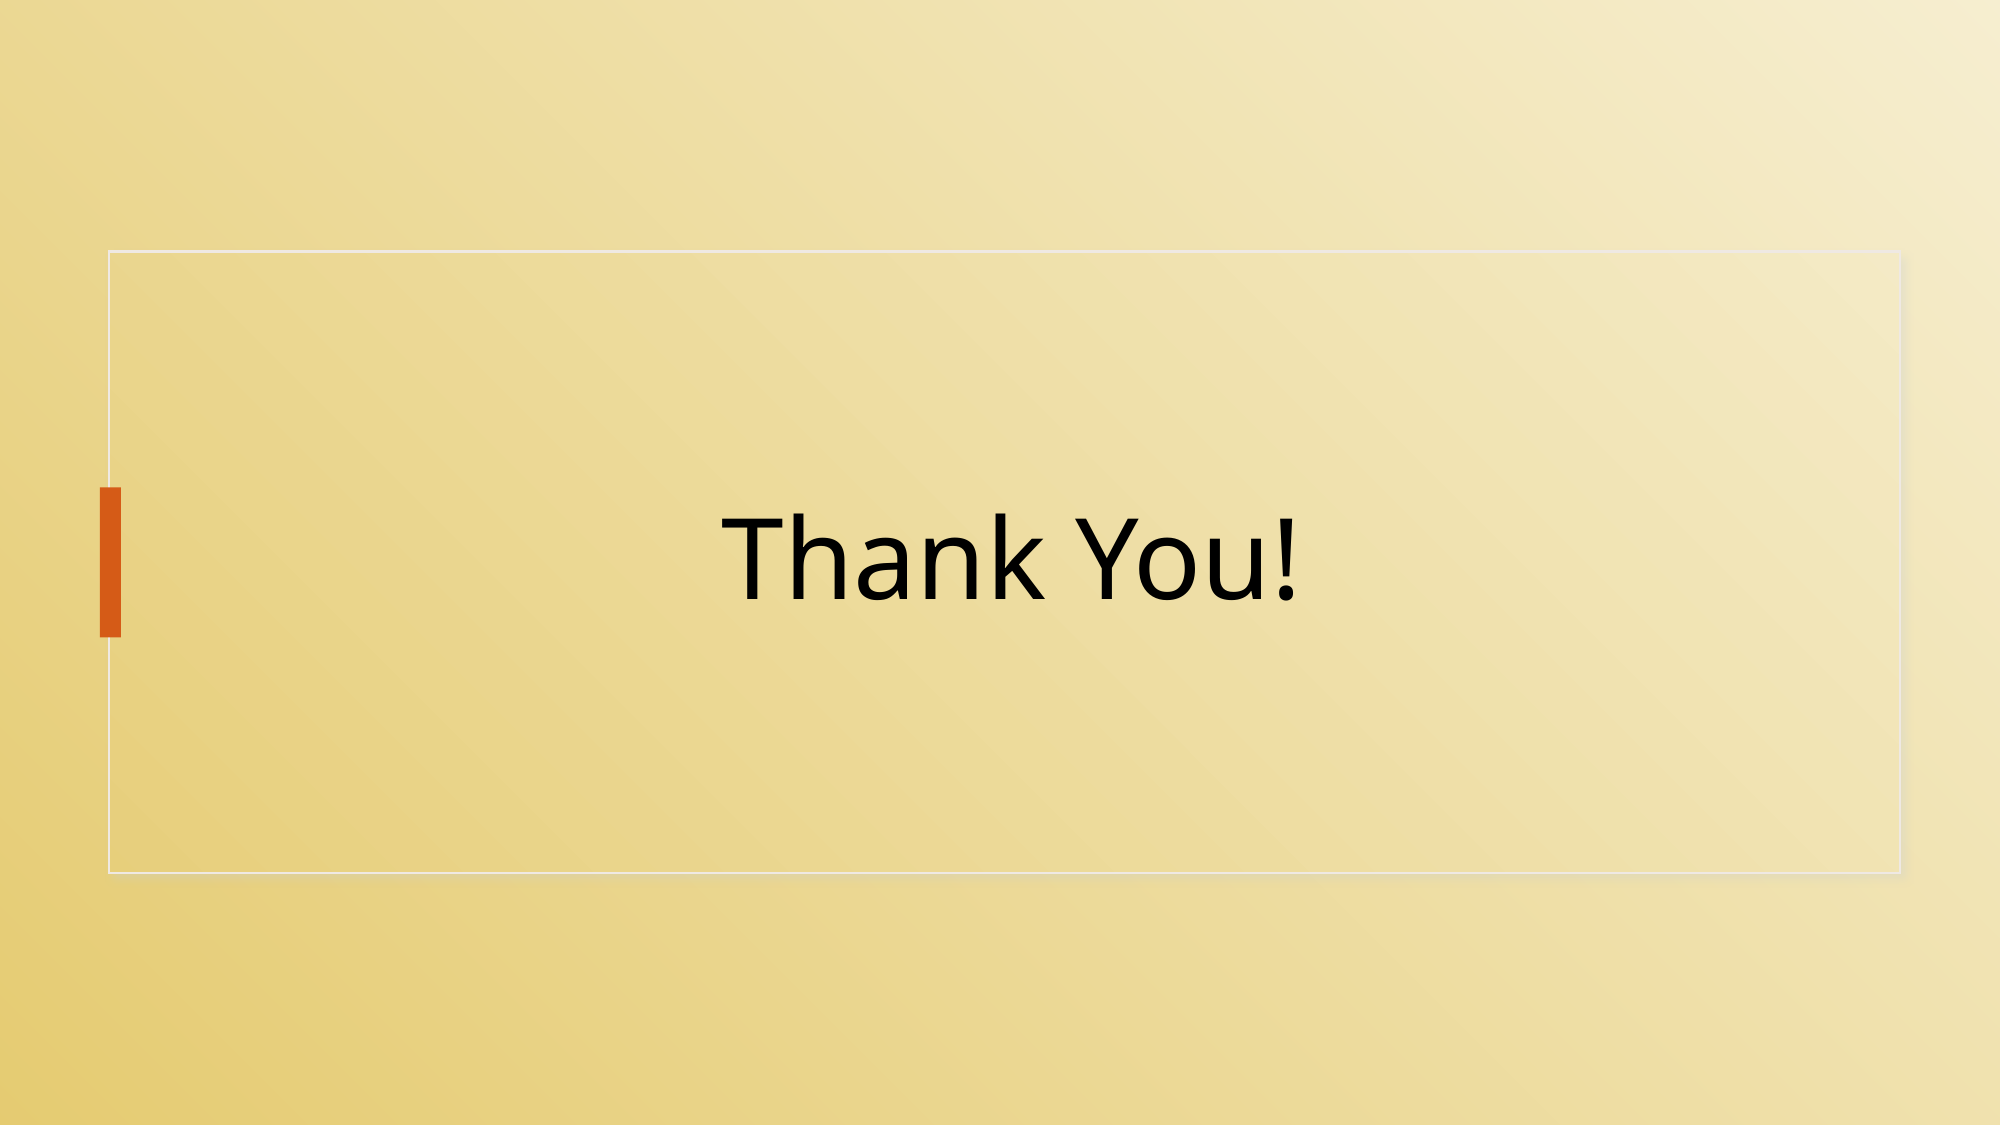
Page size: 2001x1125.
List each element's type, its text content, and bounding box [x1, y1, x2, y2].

title Thank You! [176, 318, 1847, 809]
